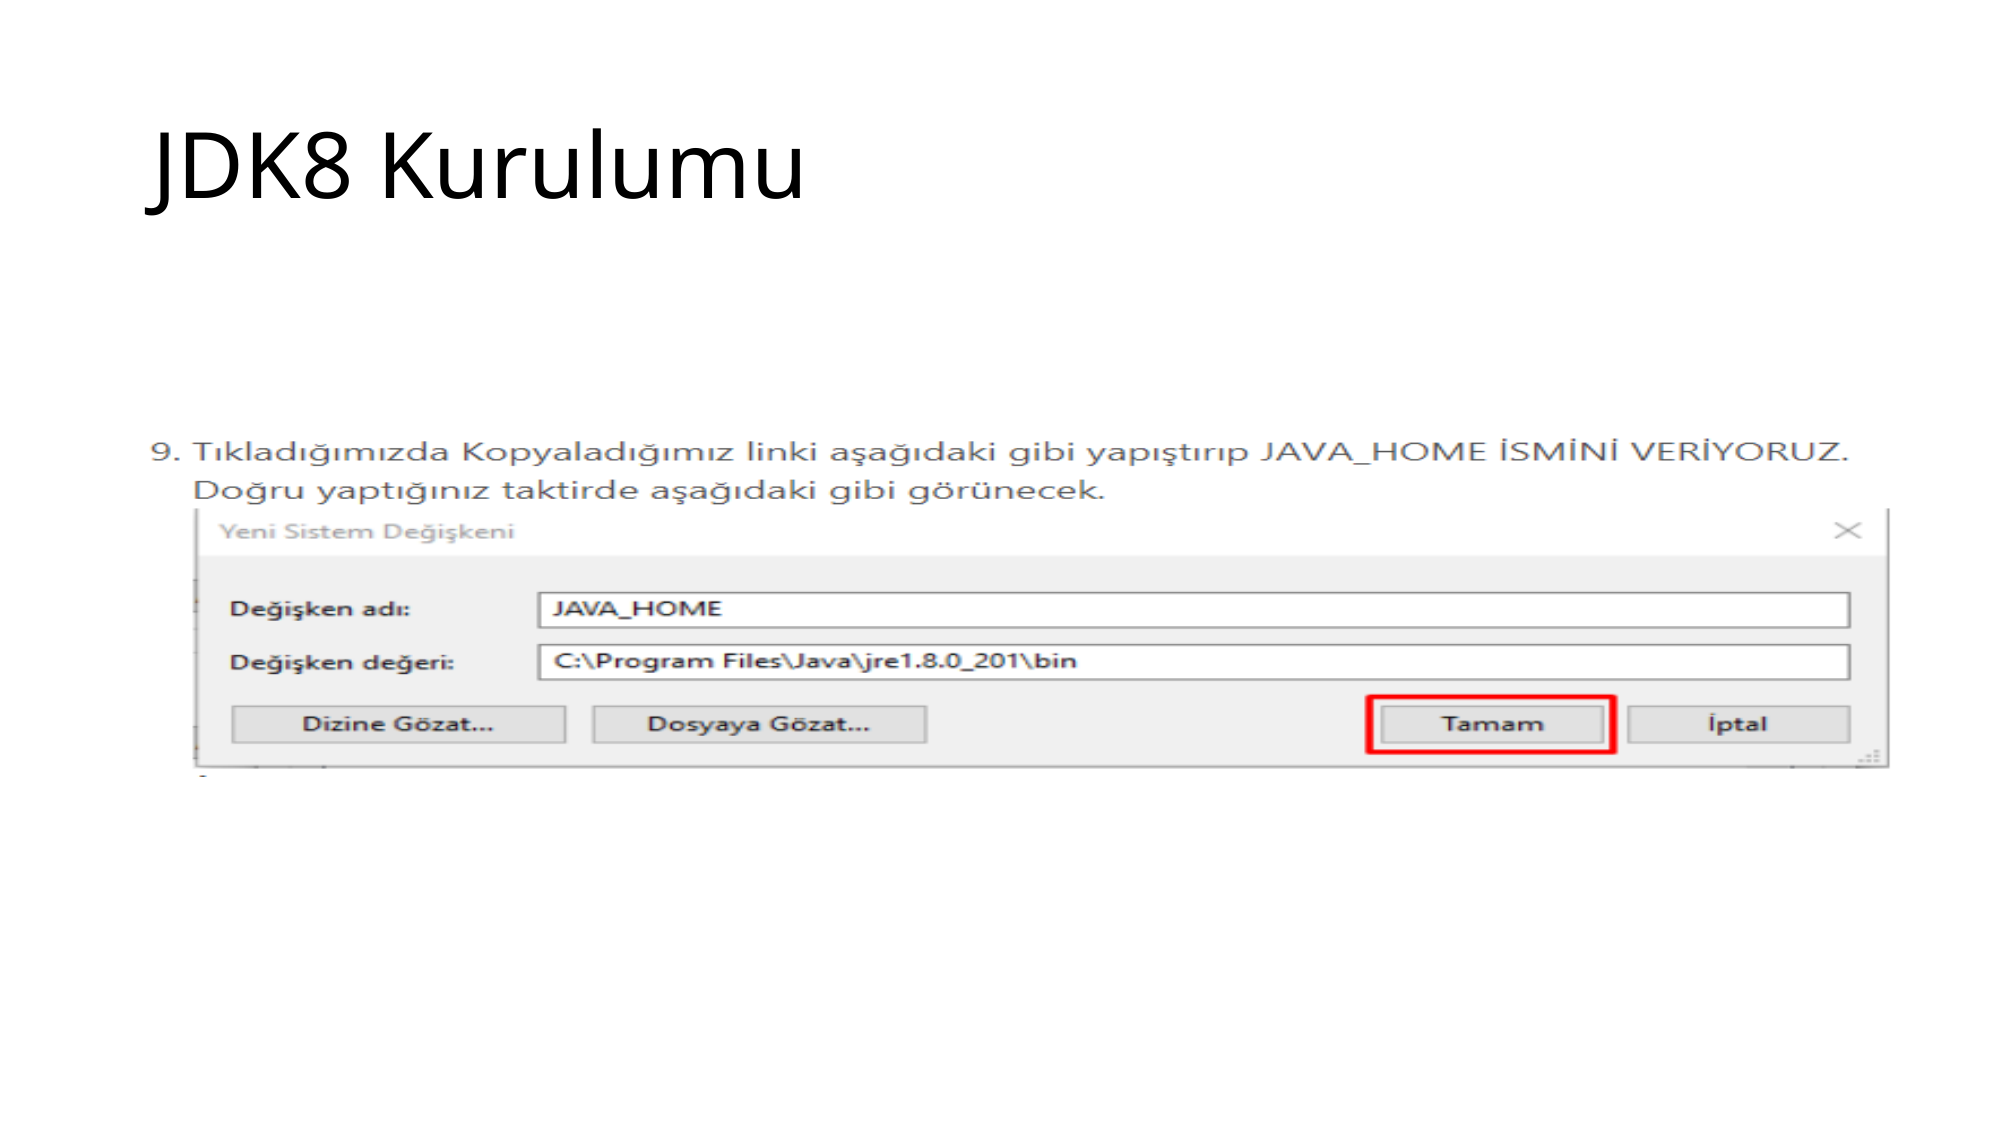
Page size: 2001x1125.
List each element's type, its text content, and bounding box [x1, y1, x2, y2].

title JDK8 Kurulumu [137, 59, 1863, 278]
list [137, 436, 1915, 777]
